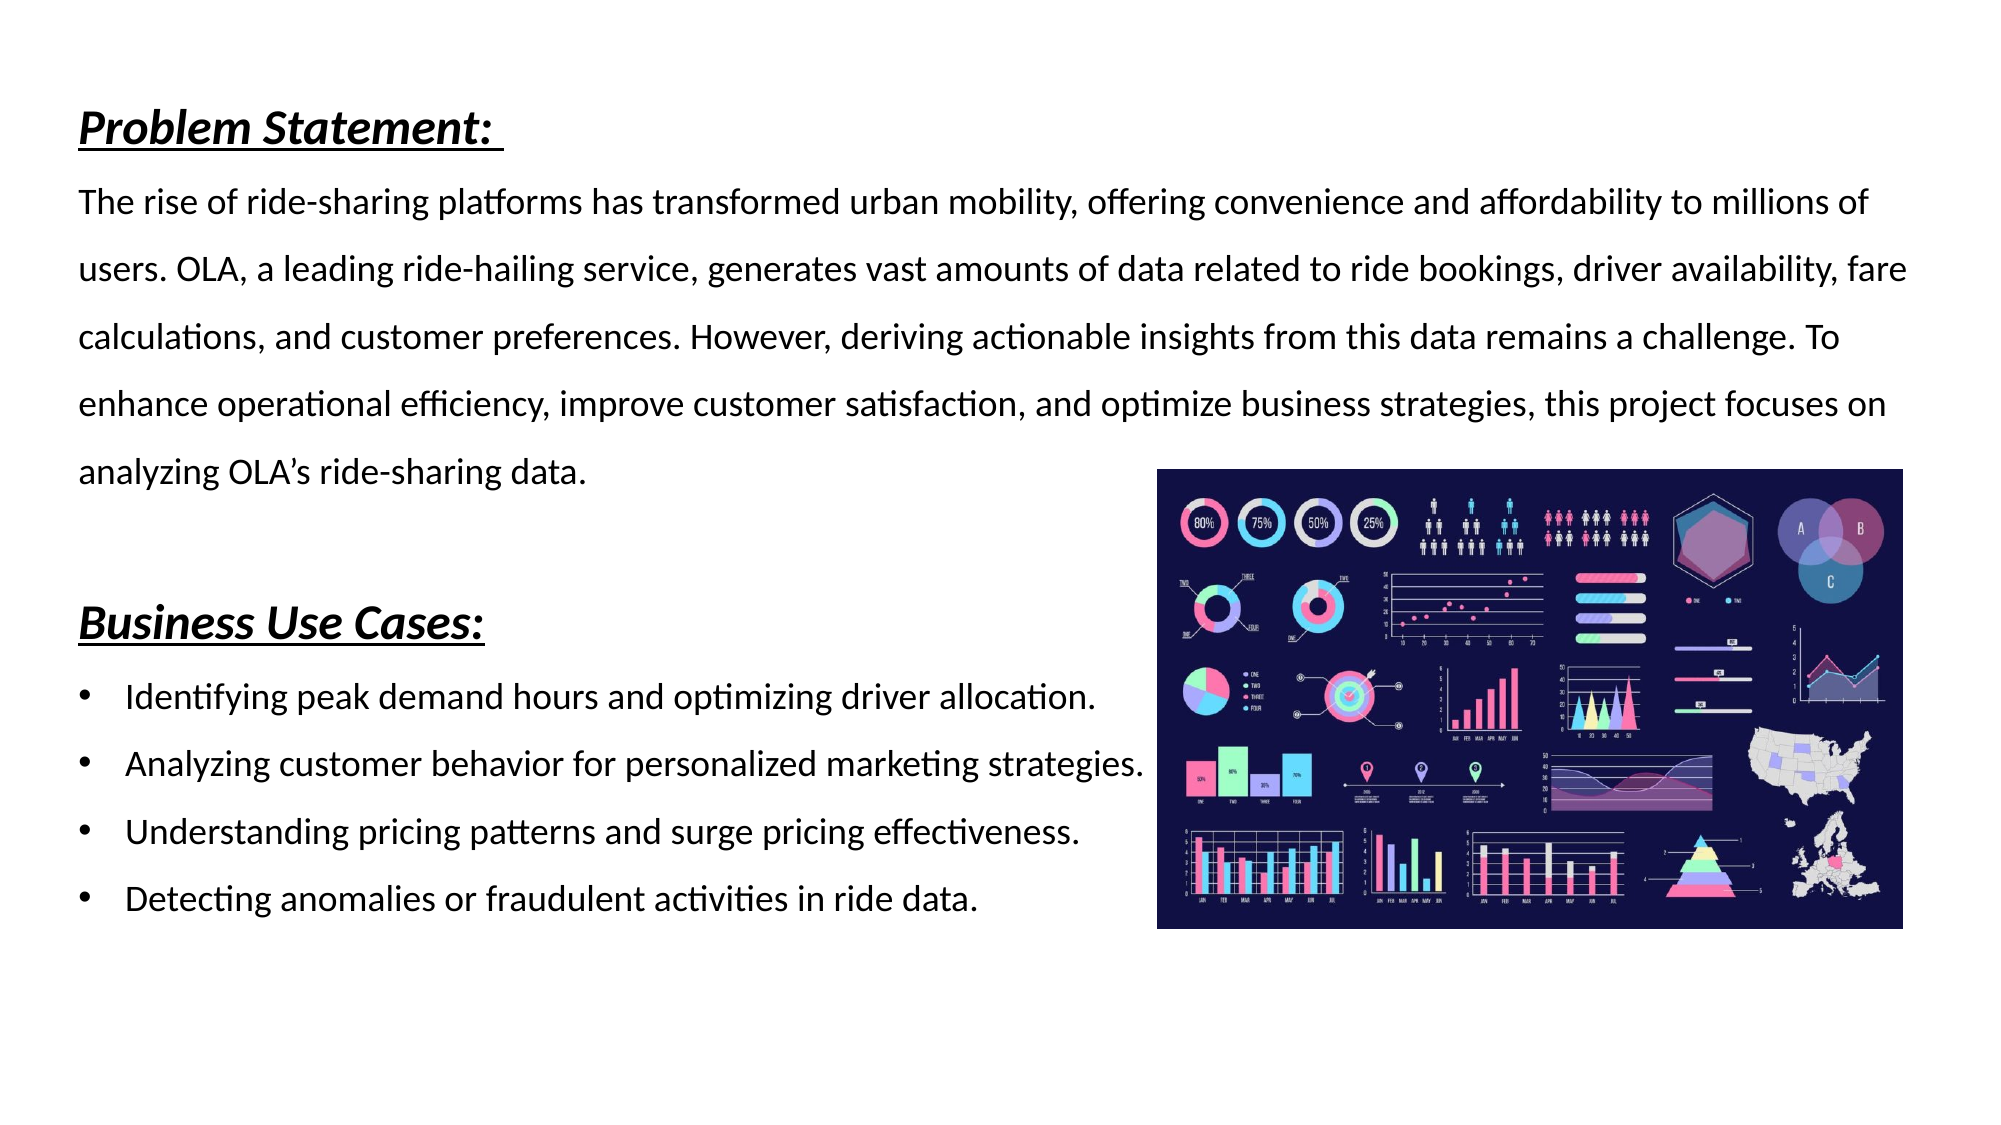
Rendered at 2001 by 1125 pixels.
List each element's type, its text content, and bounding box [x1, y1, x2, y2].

picture [1157, 469, 1903, 929]
text_box Problem Statement: The rise of ride-sharing platforms has transformed urban mobility, offering convenience and affordability to millions of users. OLA, a leading ride-hailing service, generates vast amounts of data related to ride bookings, driver availability, fare calculations, and customer preferences. However, deriving actionable insights from this data remains a challenge. To enhance operational efficiency, improve customer satisfaction, and optimize business strategies, this project focuses on analyzing OLA’s ride-sharing data. Business Use Cases: Identifying peak demand hours and optimizing driver allocation. Analyzing customer behavior for personalized marketing strategies. Understanding pricing patterns and surge pricing effectiveness. Detecting anomalies or fraudulent activities in ride data. [63, 56, 1965, 927]
